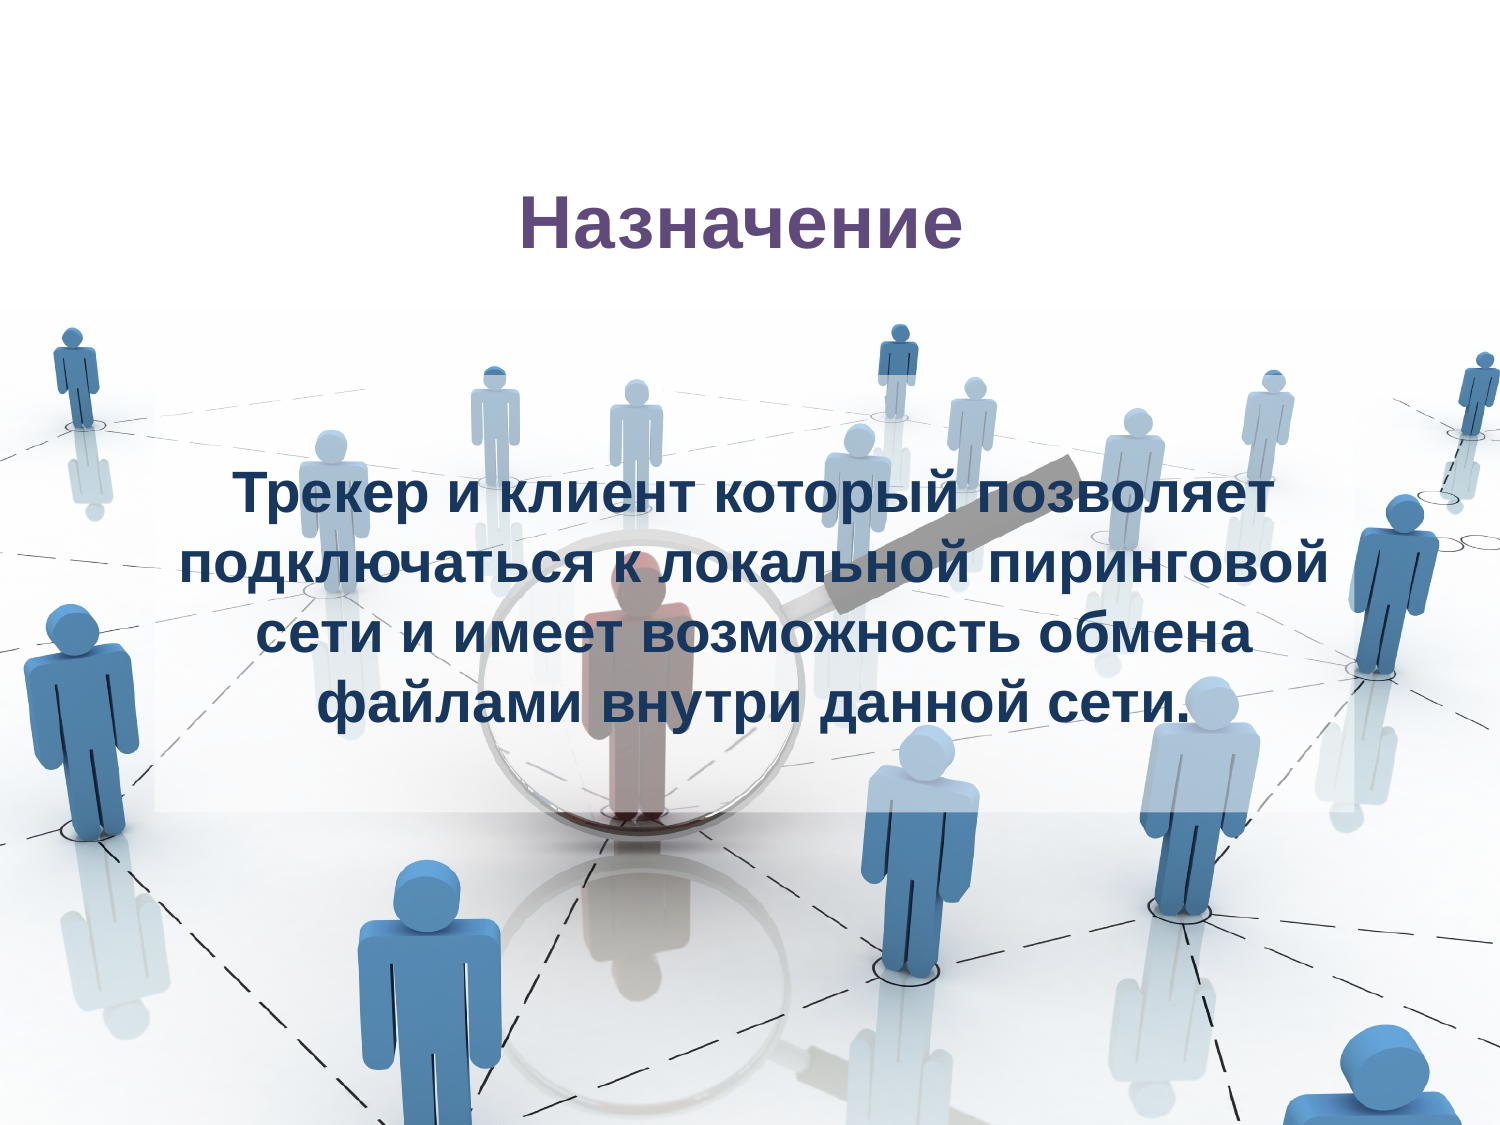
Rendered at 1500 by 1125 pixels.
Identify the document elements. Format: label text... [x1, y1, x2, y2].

picture [0, 309, 1500, 1125]
subtitle Трекер и клиент который позволяет подключаться к локальной пиринговой сети и имеет возможность обмена файлами внутри данной сети. [154, 375, 1355, 813]
title Назначение [129, 112, 1355, 325]
